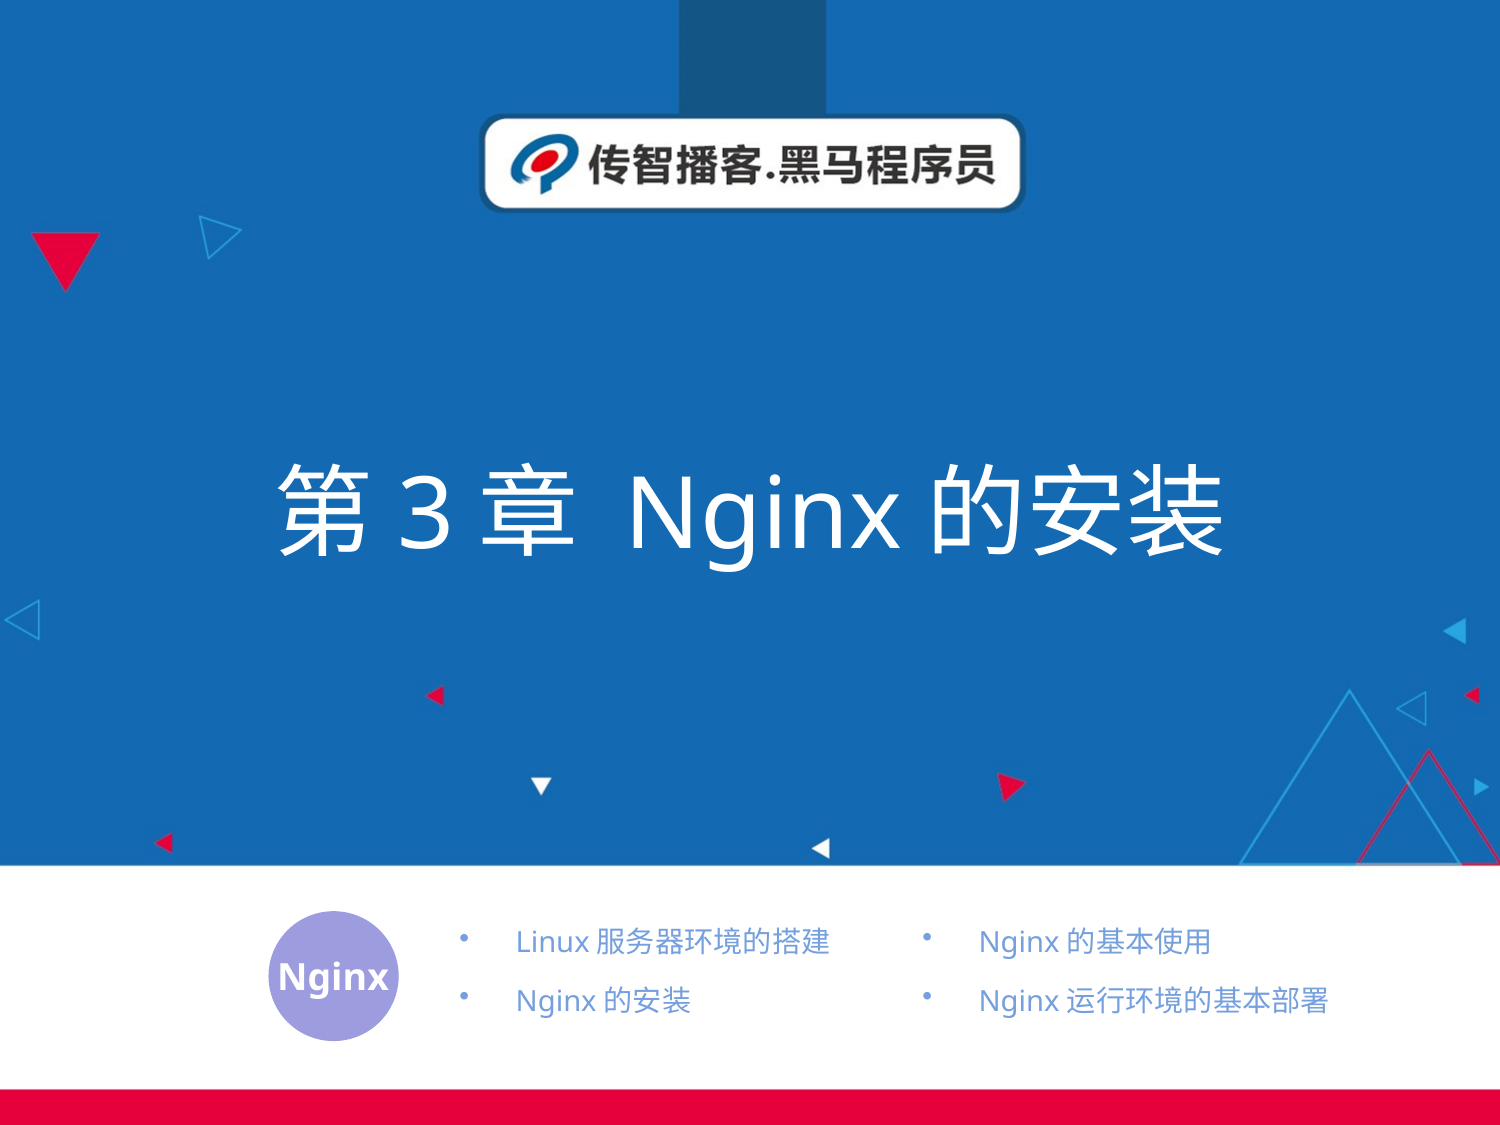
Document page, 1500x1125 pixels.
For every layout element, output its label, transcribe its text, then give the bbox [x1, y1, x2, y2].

list Linux服务器环境的搭建 Nginx的安装 [444, 898, 890, 1052]
title 第3章 Nginx的安装 [112, 373, 1388, 576]
picture [0, 0, 1500, 1125]
list Nginx的基本使用 Nginx运行环境的基本部署 [907, 898, 1353, 1052]
